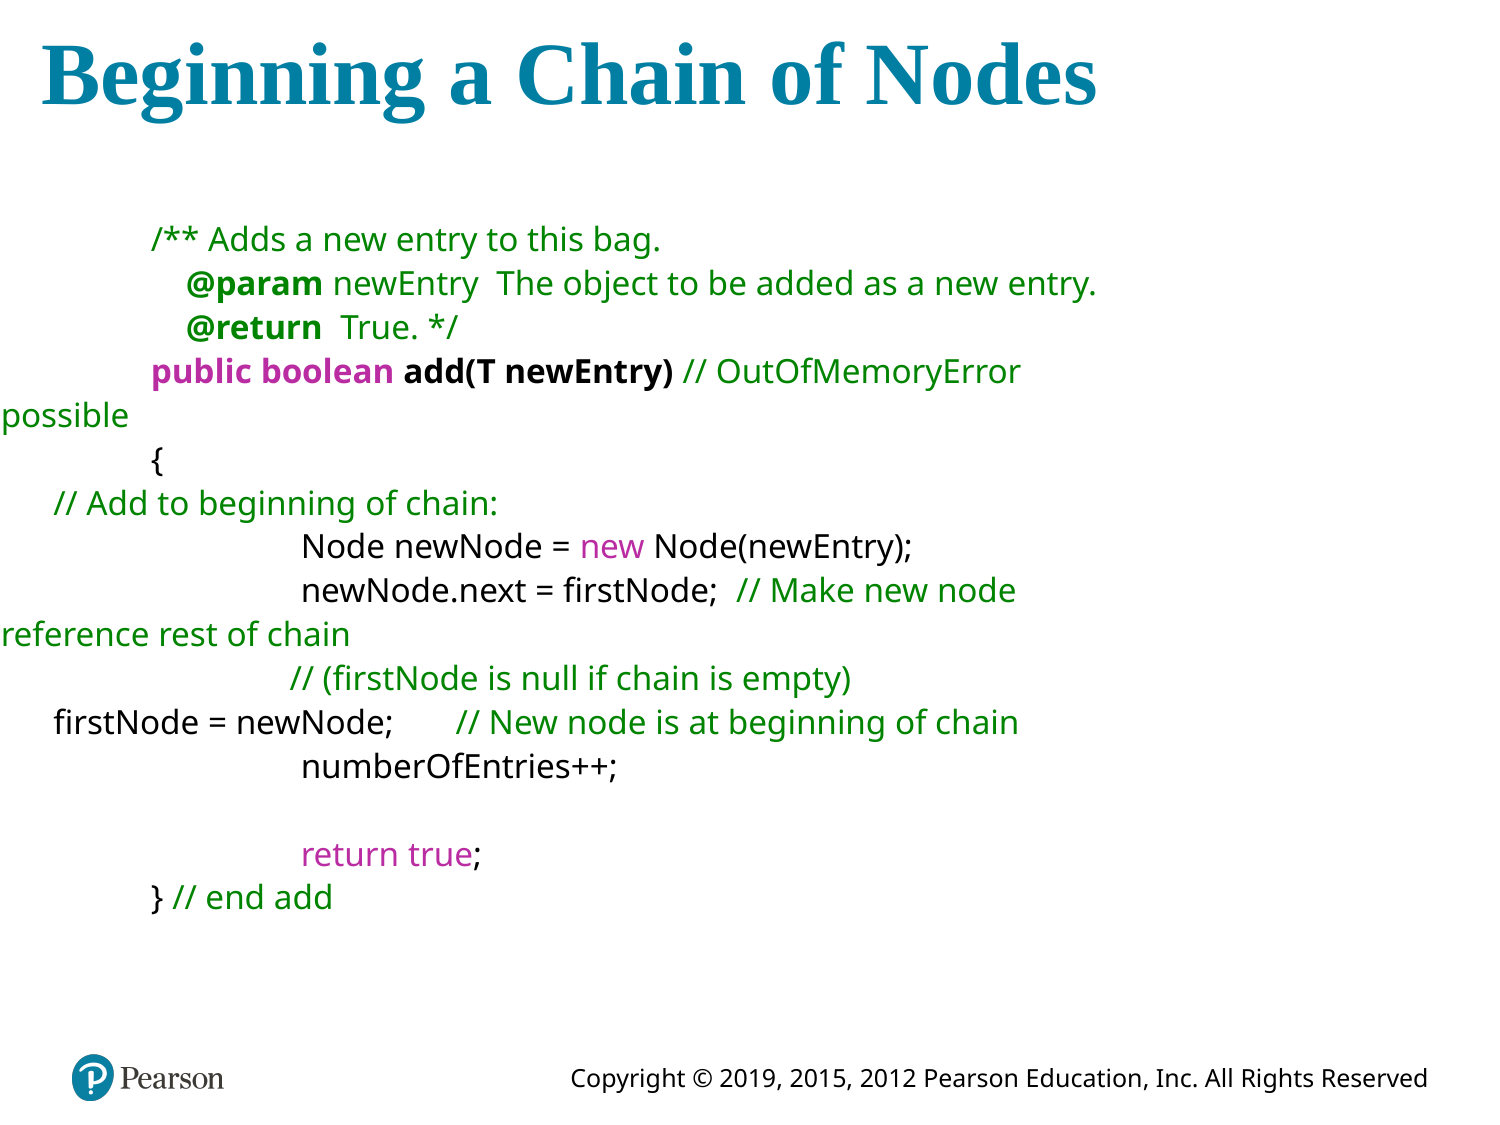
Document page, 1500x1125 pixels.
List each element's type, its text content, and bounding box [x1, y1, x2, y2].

title Beginning a Chain of Nodes [25, 0, 1424, 138]
picture [72, 1054, 88, 1070]
picture [80, 1063, 106, 1088]
picture [98, 1054, 224, 1101]
text_box /** Adds a new entry to this bag. @param newEntry The object to be added as a new entry. @return True. */ public boolean add(T newEntry) // OutOfMemoryError possible { // Add to beginning of chain: Node newNode = new Node(newEntry); newNode.next = firstNode; // Make new node reference rest of chain // (firstNode is null if chain is empty) firstNode = newNode; // New node is at beginning of chain numberOfEntries++; return true; } // end add [0, 207, 1164, 924]
picture [72, 1087, 83, 1101]
